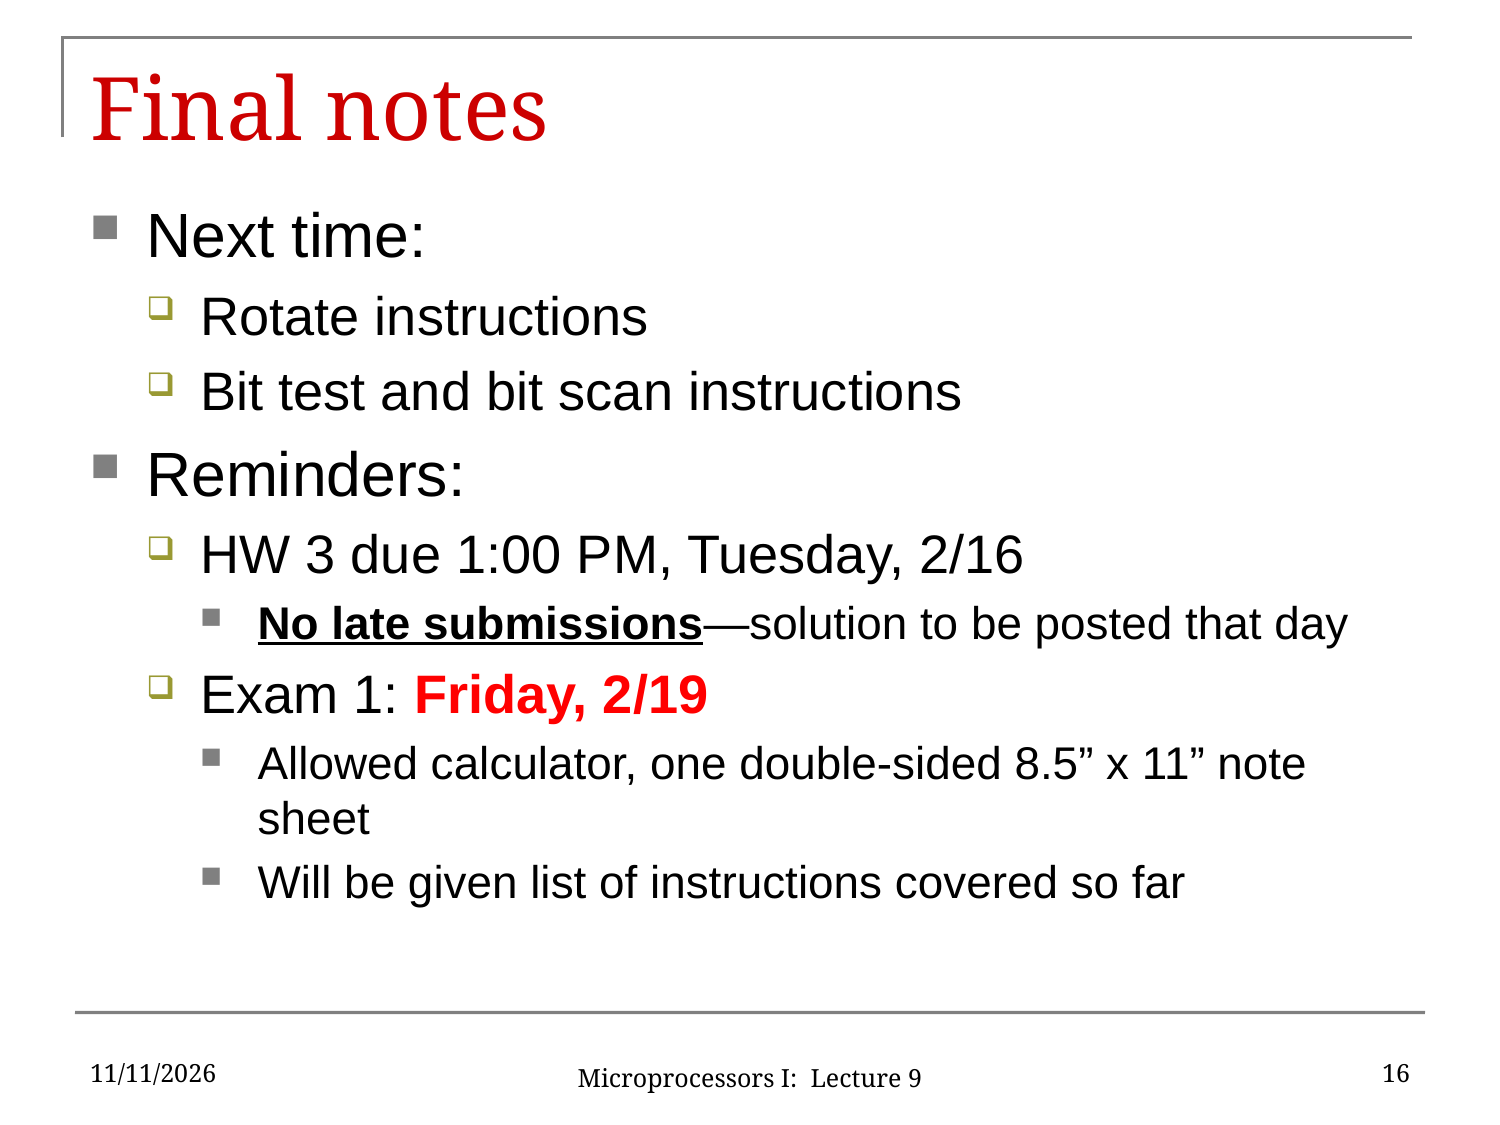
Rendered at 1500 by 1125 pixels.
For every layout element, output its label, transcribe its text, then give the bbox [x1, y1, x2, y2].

slide_number 16 [1074, 1023, 1426, 1100]
footer Microprocessors I: Lecture 9 [512, 1024, 988, 1101]
list Next time: Rotate instructions Bit test and bit scan instructions Reminders: HW 3 due 1:00 PM, Tuesday, 2/16 No late submissions—solution to be posted that day Exam 1: Friday, 2/19 Allowed calculator, one double-sided 8.5” x 11” note sheet Will be given list of instructions covered so far [75, 187, 1425, 1006]
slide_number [74, 1023, 426, 1100]
title Final notes [75, 45, 1425, 163]
